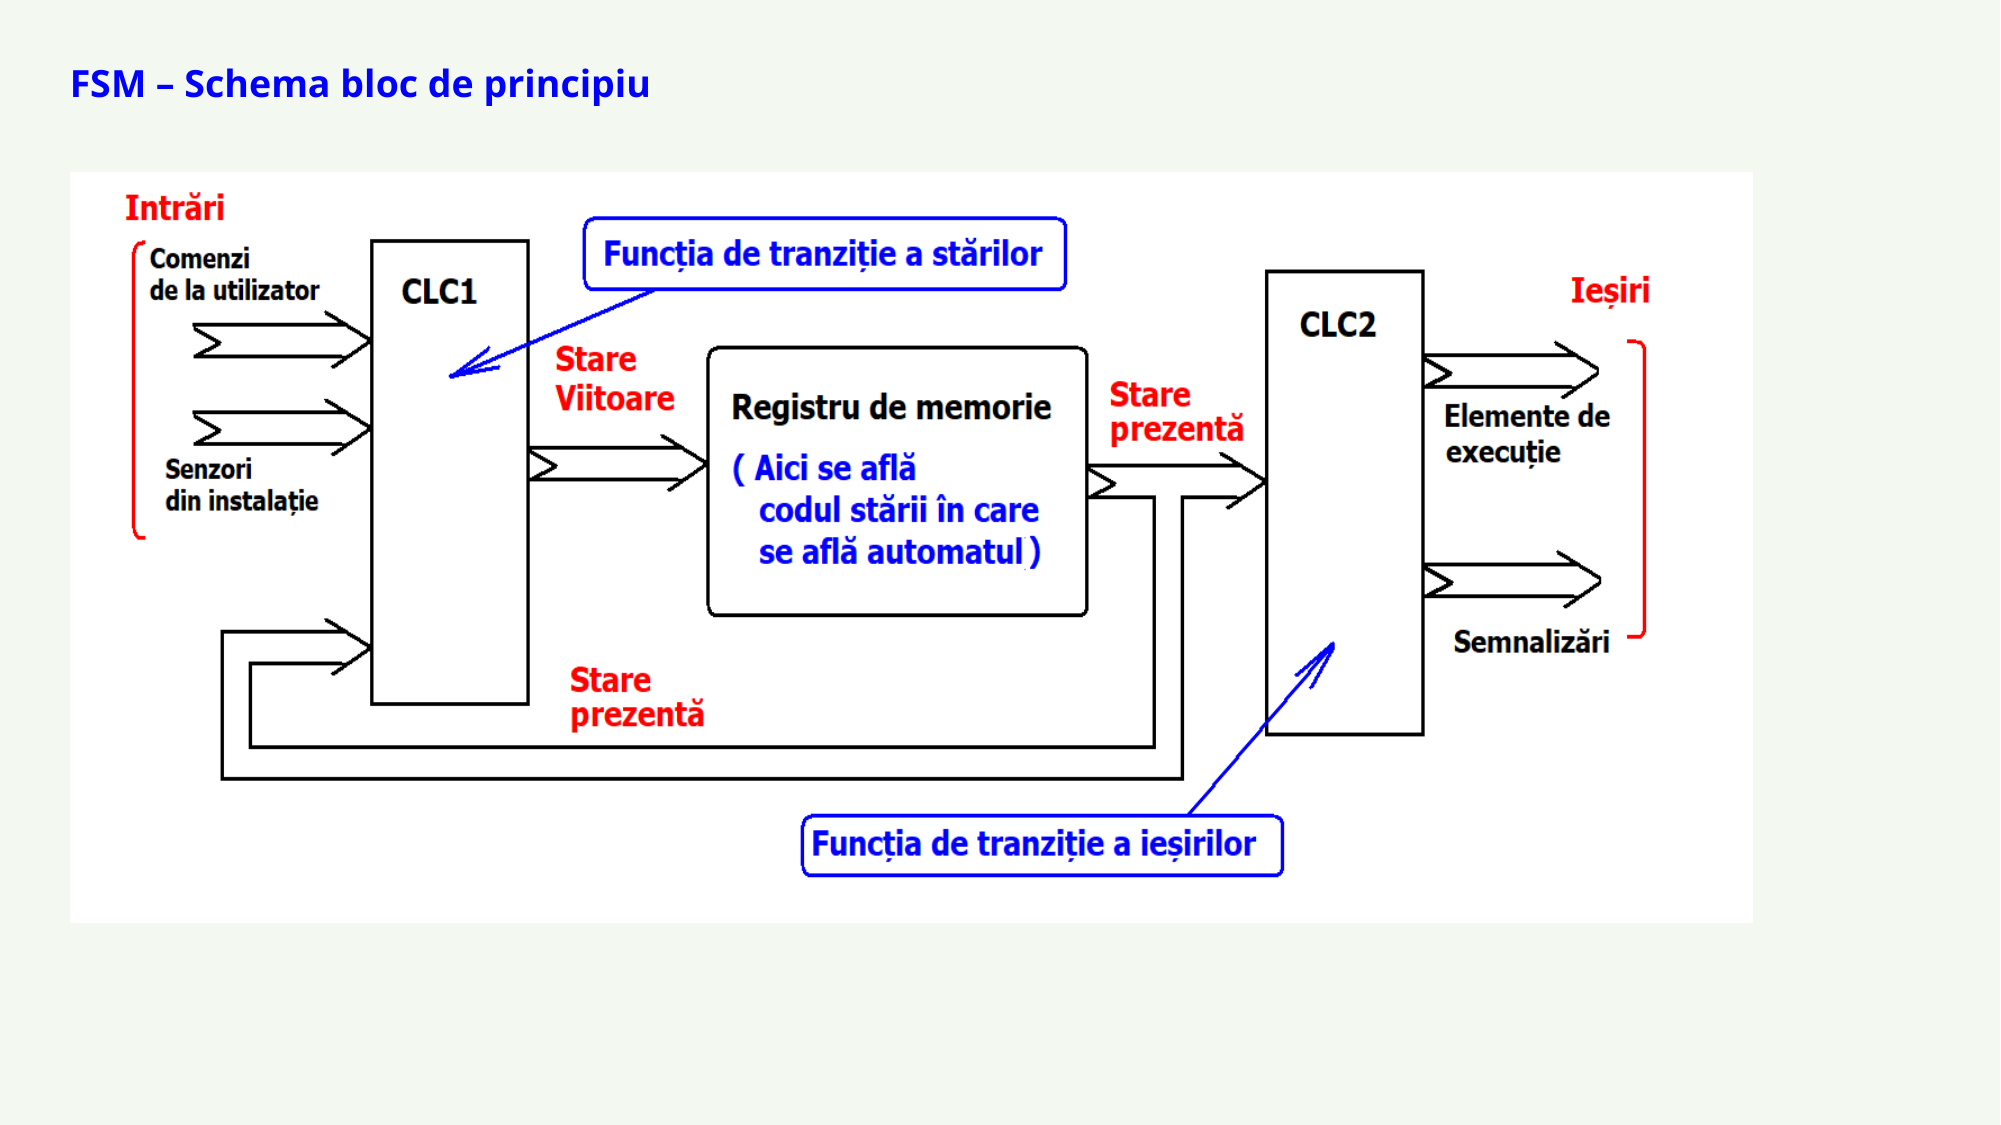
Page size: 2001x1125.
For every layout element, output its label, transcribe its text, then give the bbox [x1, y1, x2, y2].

text_box FSM – Schema bloc de principiu [54, 52, 880, 113]
picture [70, 172, 1754, 923]
